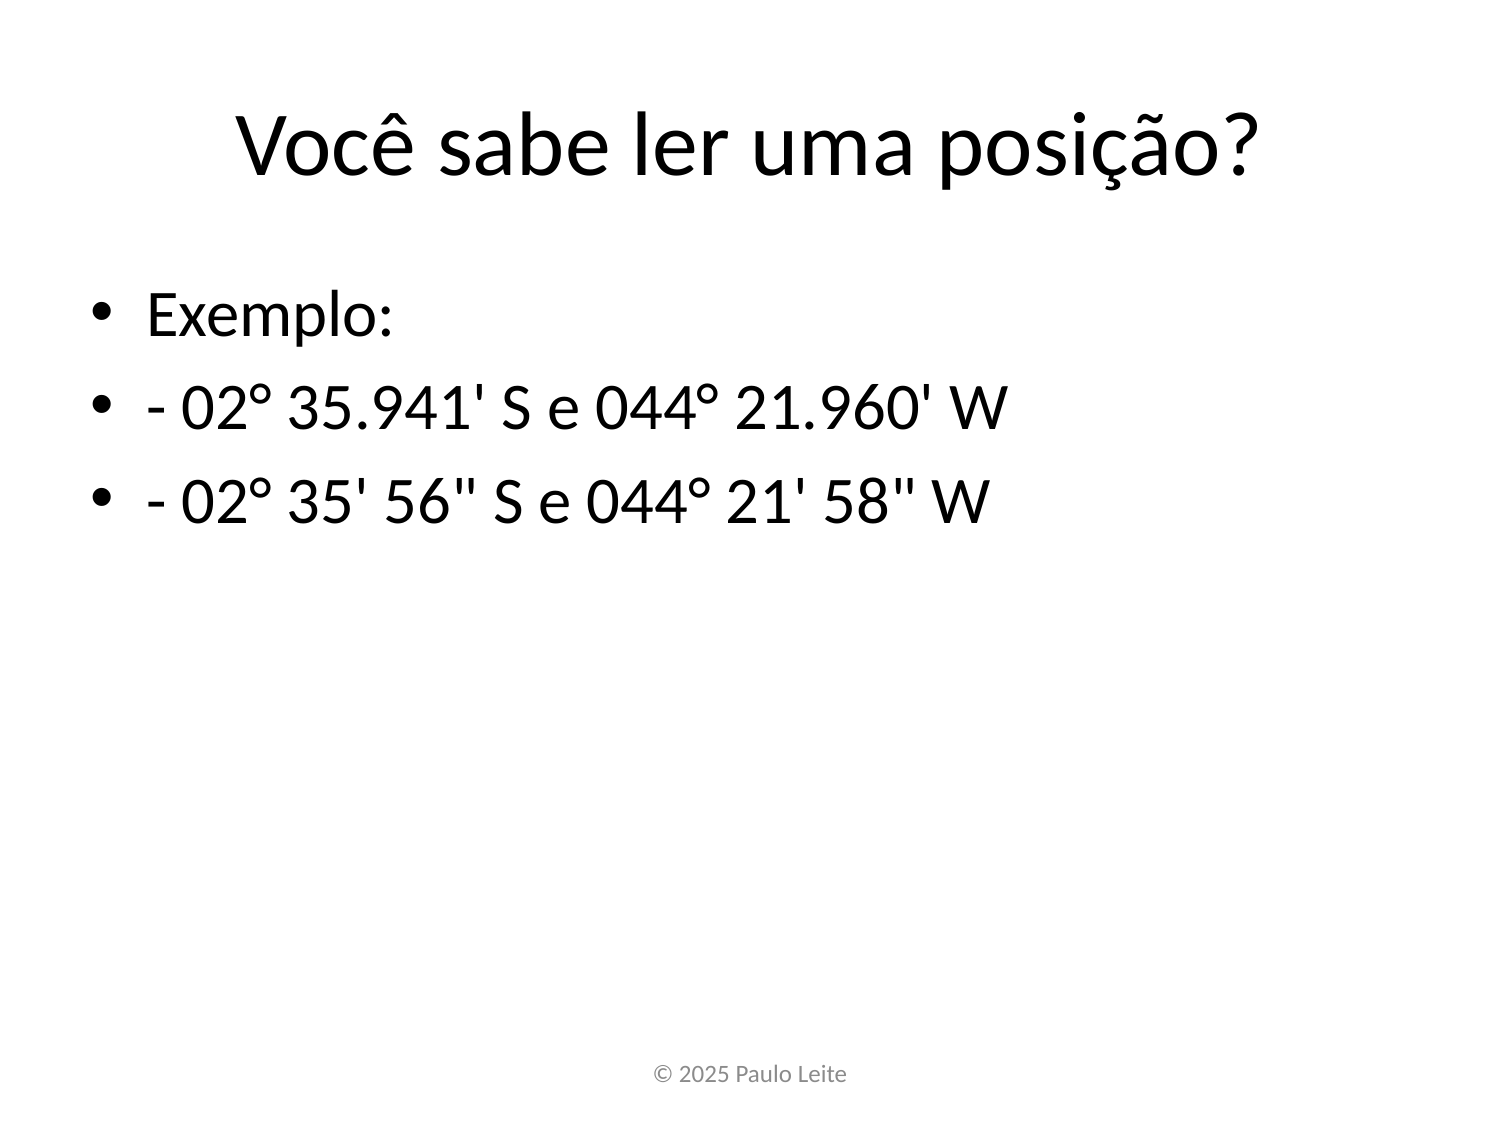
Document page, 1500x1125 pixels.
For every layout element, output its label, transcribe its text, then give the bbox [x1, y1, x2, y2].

list Exemplo: - 02° 35.941' S e 044° 21.960' W - 02° 35' 56" S e 044° 21' 58" W [75, 262, 1425, 1005]
title Você sabe ler uma posição? [75, 45, 1425, 233]
footer © 2025 Paulo Leite [512, 1042, 988, 1103]
